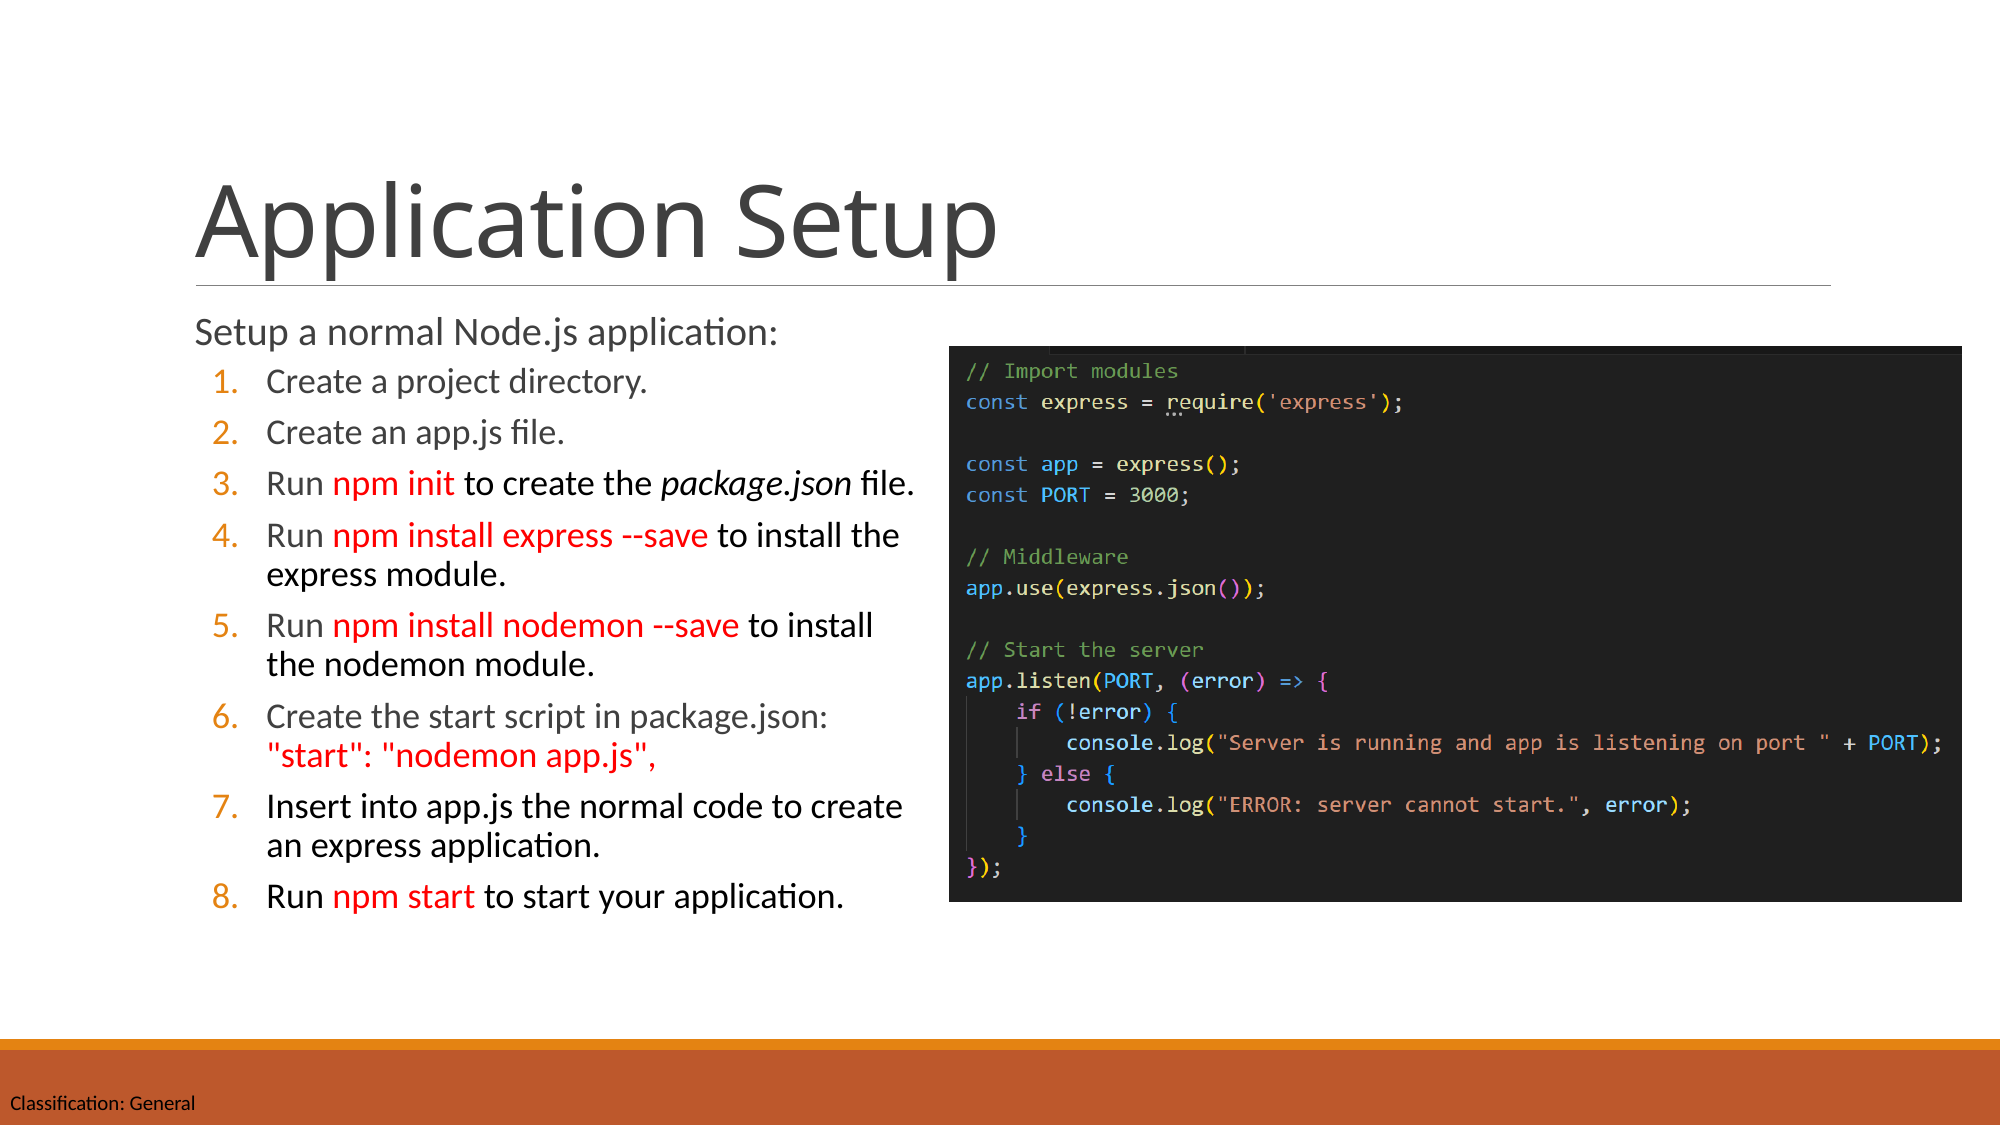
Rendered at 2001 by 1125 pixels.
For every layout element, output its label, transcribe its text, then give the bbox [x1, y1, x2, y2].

list Setup a normal Node.js application: Create a project directory. Create an app.js file. Run npm init to create the package.json file. Run npm install express --save to install the express module. Run npm install nodemon --save to install the nodemon module. Create the start script in package.json: "start": "nodemon app.js", Insert into app.js the normal code to create an express application. Run npm start to start your application. [180, 302, 920, 963]
picture [948, 346, 1962, 903]
title Application Setup [180, 47, 1830, 285]
